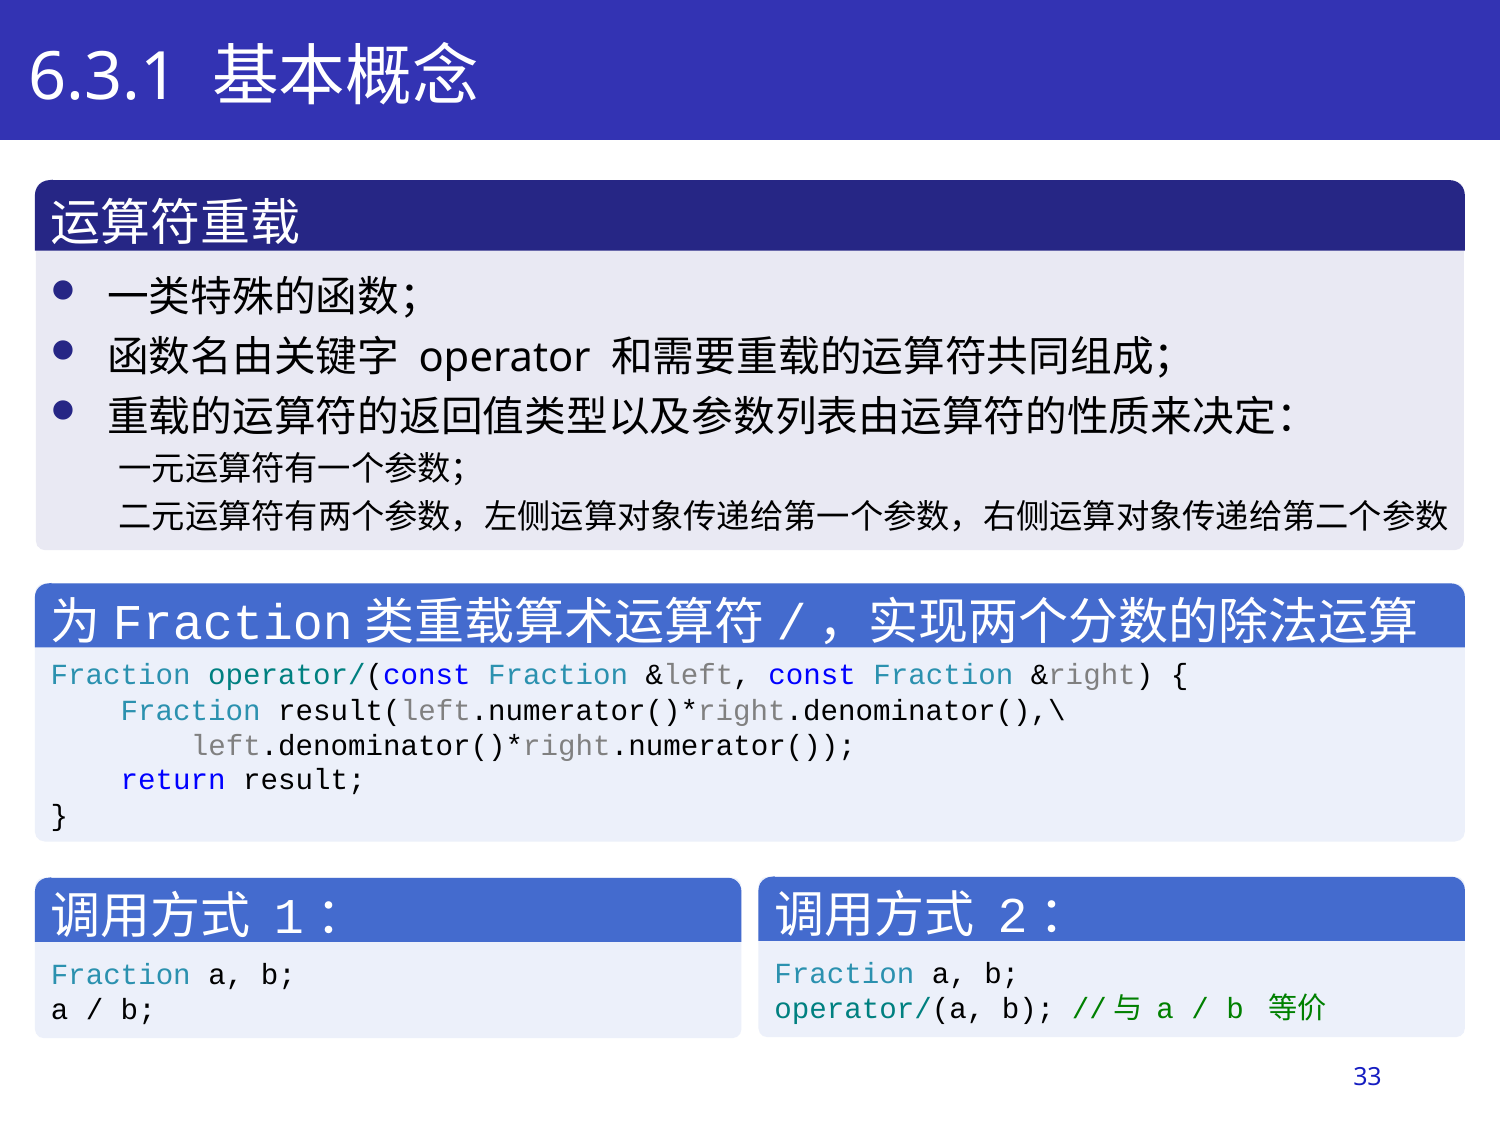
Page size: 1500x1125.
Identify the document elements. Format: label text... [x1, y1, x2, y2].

slide_number 33 [1059, 1047, 1397, 1108]
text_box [35, 876, 741, 1038]
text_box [35, 181, 1464, 551]
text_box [759, 875, 1464, 1037]
text_box 6.3.1 基本概念 [13, 25, 1464, 121]
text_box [35, 582, 1464, 841]
